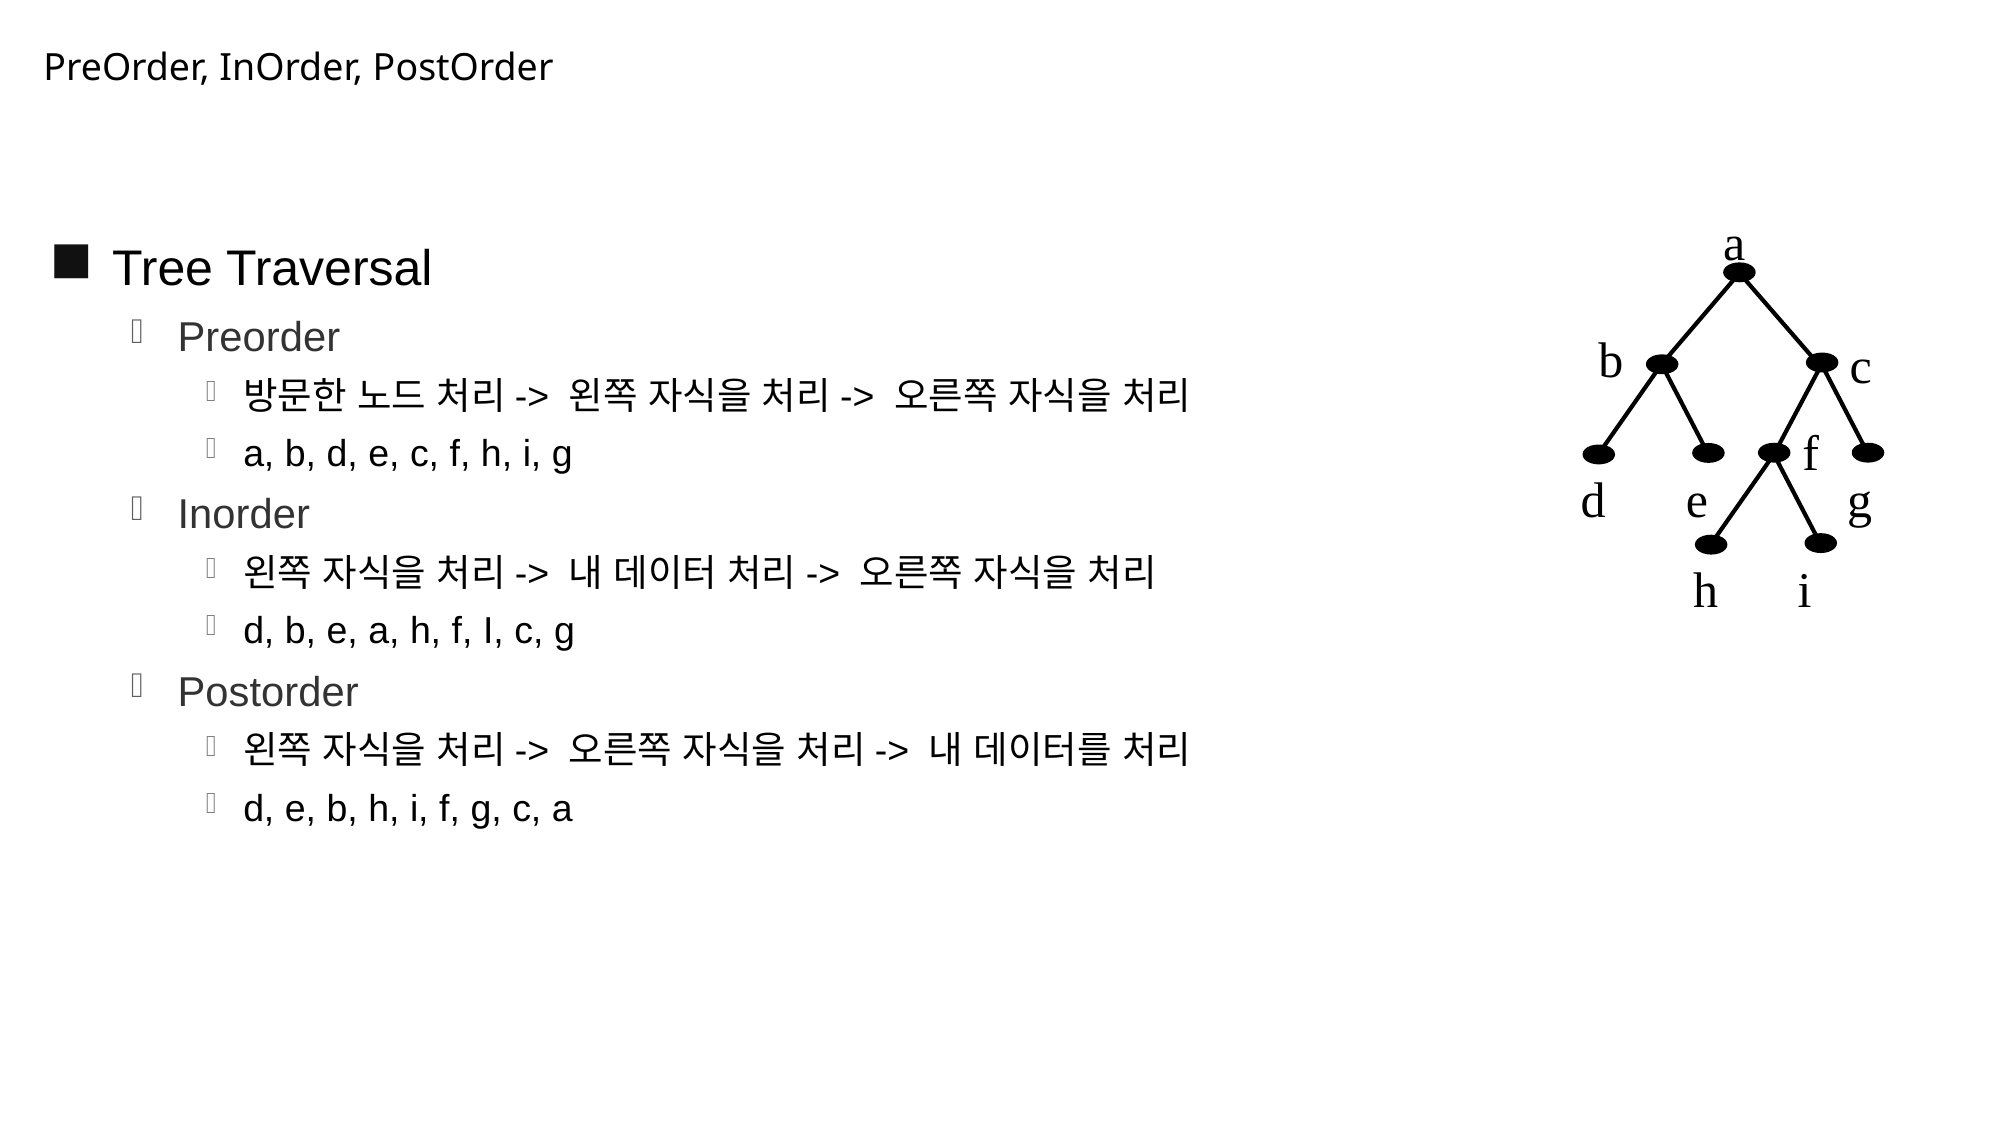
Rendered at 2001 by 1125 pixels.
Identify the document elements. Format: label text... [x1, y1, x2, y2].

text_box Tree Traversal Preorder 방문한 노드 처리-> 왼쪽 자식을 처리-> 오른쪽 자식을 처리 a, b, d, e, c, f, h, i, g Inorder 왼쪽 자식을 처리-> 내 데이터 처리-> 오른쪽 자식을 처리 d, b, e, a, h, f, I, c, g Postorder 왼쪽 자식을 처리-> 오른쪽 자식을 처리-> 내 데이터를 처리 d, e, b, h, i, f, g, c, a [41, 235, 1488, 1015]
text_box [1565, 202, 1888, 626]
text_box PreOrder, InOrder, PostOrder [28, 35, 704, 95]
